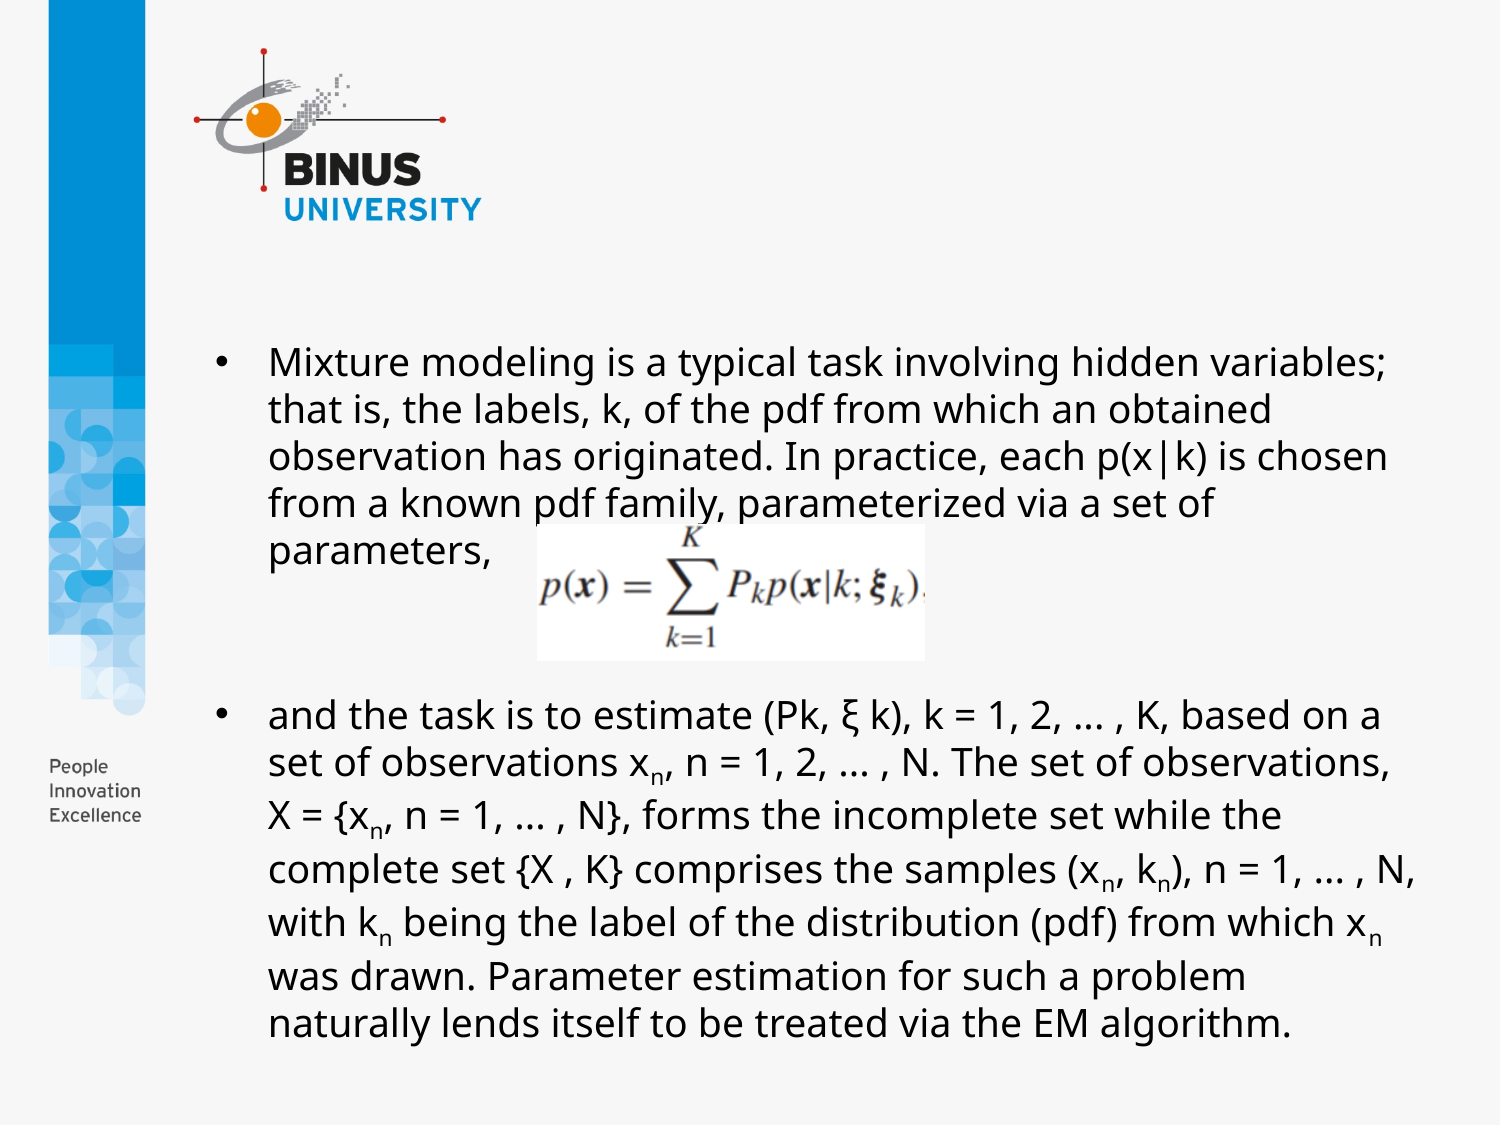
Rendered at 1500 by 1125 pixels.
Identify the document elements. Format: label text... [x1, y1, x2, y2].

picture [537, 524, 926, 661]
picture [0, 0, 1500, 845]
list Mixture modeling is a typical task involving hidden variables; that is, the labels, k, of the pdf from which an obtained observation has originated. In practice, each p(x|k) is chosen from a known pdf family, parameterized via a set of parameters, and the task is to estimate (Pk, ξ k), k = 1, 2, ... , K, based on a set of observations xn, n = 1, 2, ... , N. The set of observations, X = {xn, n = 1, ... , N}, forms the incomplete set while the complete set {X , K} comprises the samples (xn, kn), n = 1, ... , N, with kn being the label of the distribution (pdf) from which xn was drawn. Parameter estimation for such a problem naturally lends itself to be treated via the EM algorithm. [200, 329, 1436, 1062]
